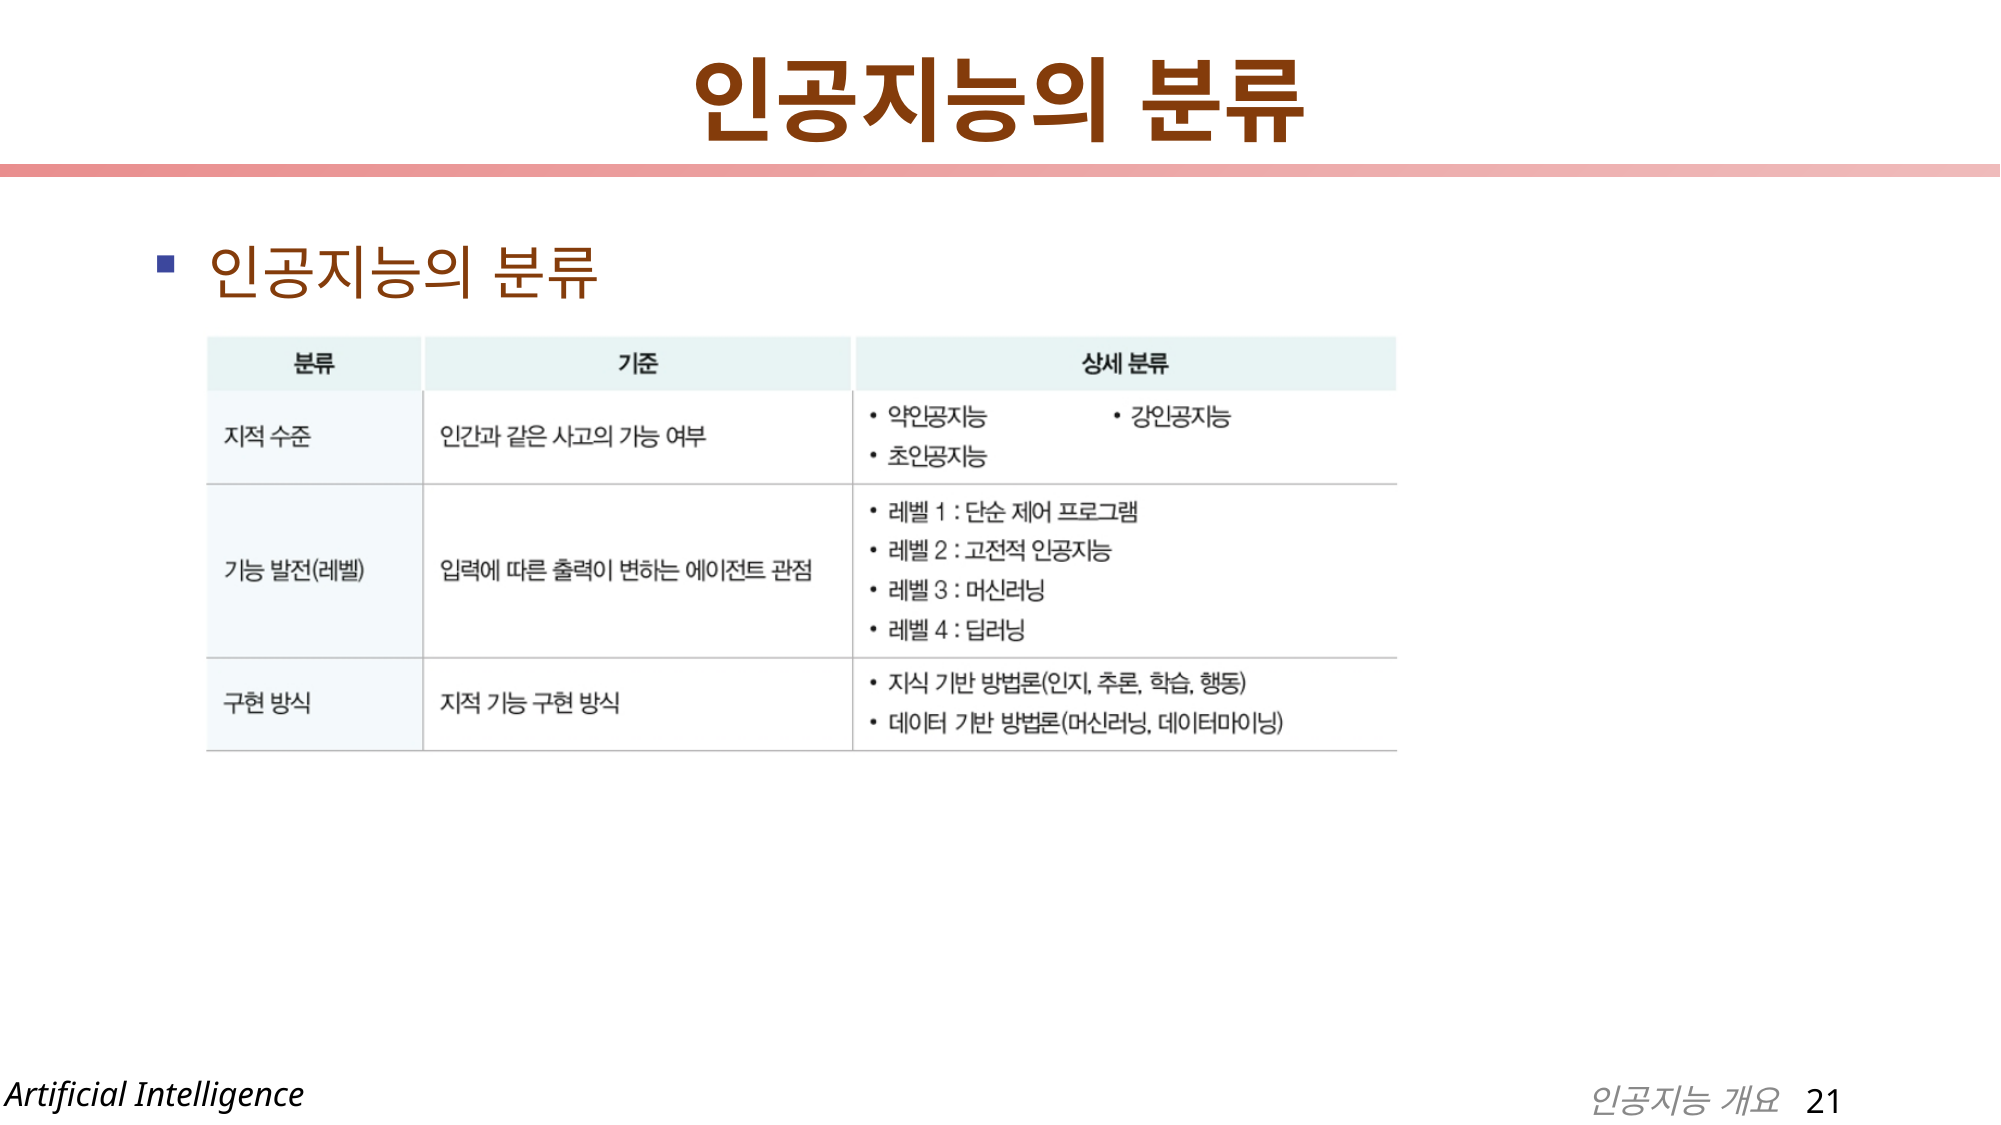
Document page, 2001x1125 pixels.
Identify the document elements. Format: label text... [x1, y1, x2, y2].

picture [203, 327, 1410, 763]
list 인공지능의 분류 [137, 194, 1863, 1070]
title 인공지능의 분류 [137, 59, 1863, 151]
